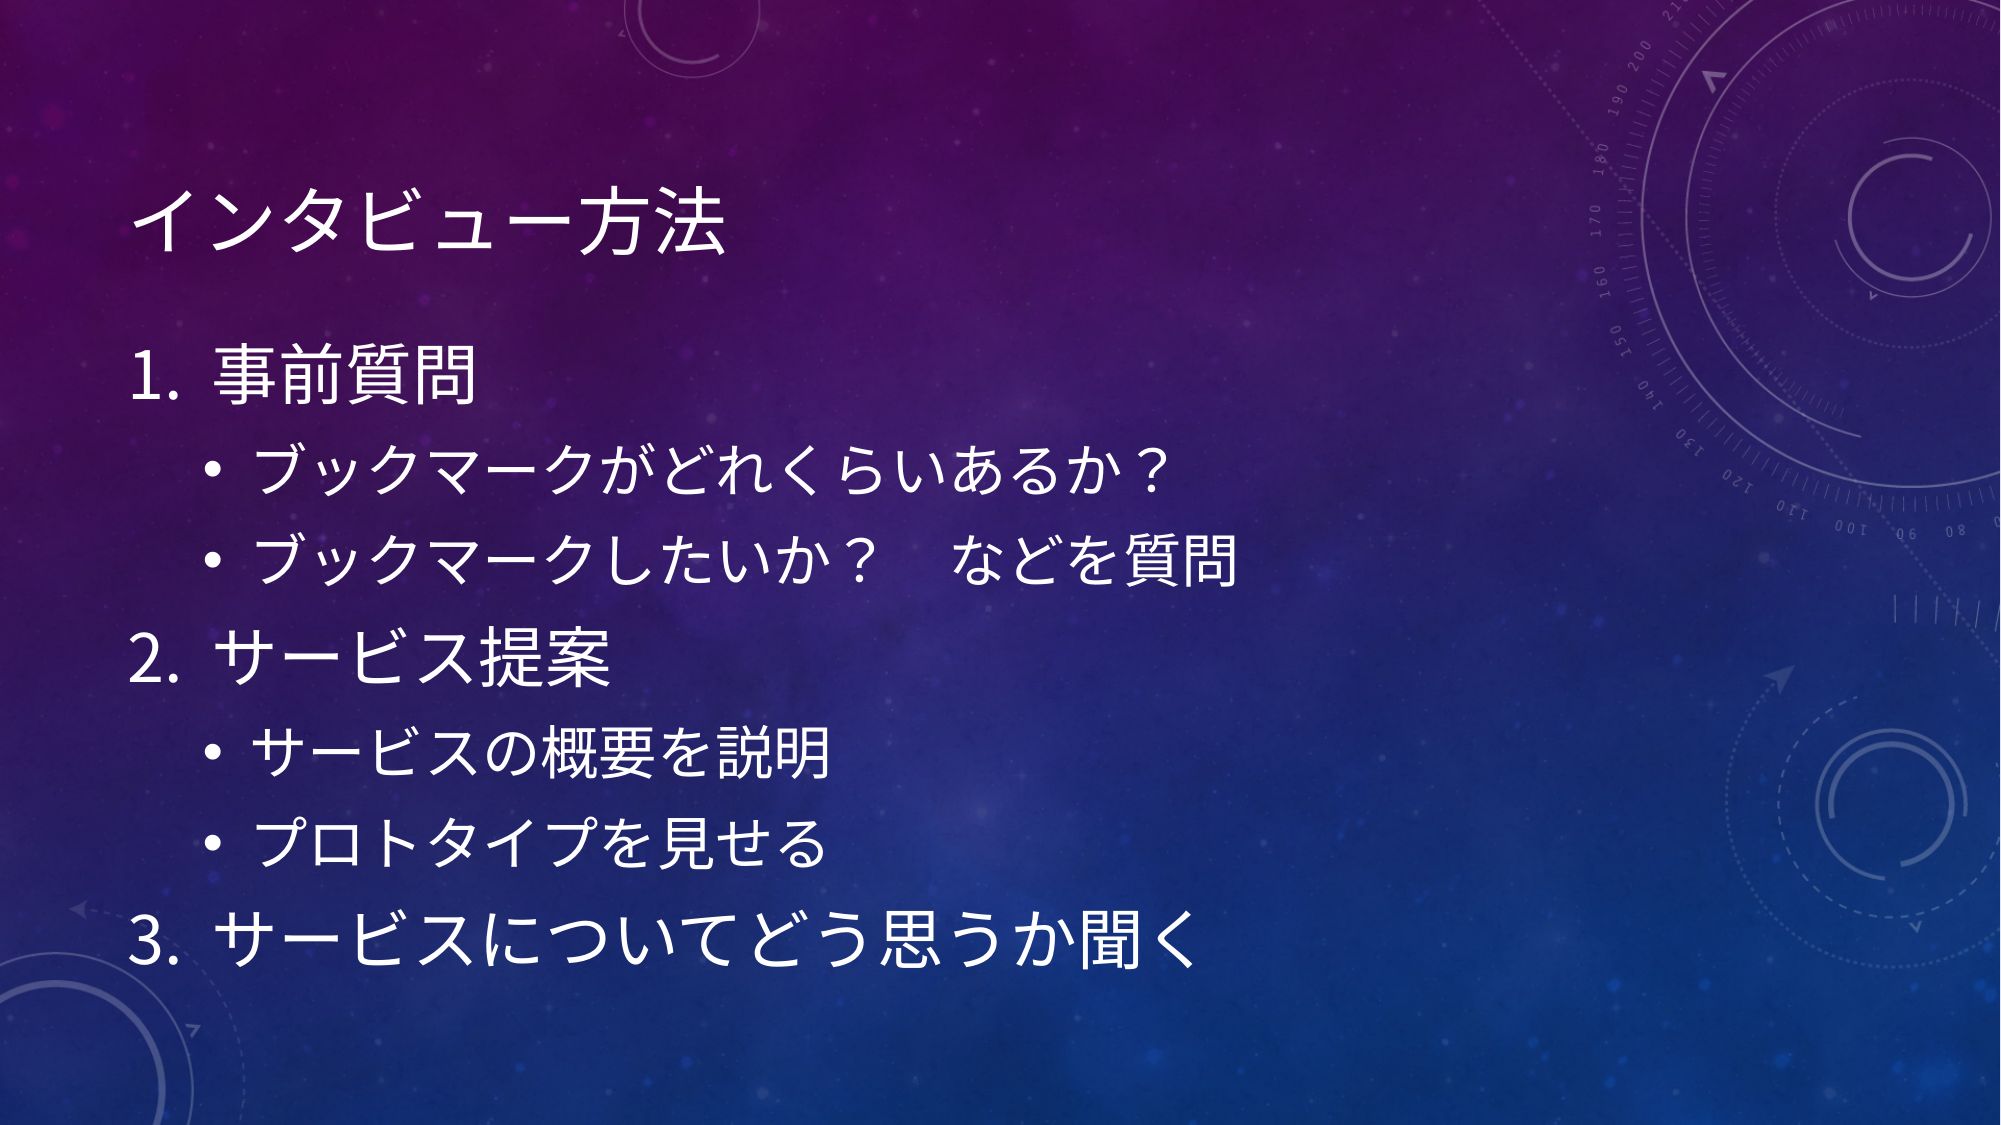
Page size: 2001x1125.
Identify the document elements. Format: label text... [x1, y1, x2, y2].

picture [0, 0, 2001, 1125]
title インタビュー方法 [112, 99, 1775, 339]
list 事前質問 ブックマークがどれくらいあるか？ ブックマークしたいか？ などを質問 サービス提案 サービスの概要を説明 プロトタイプを見せる サービスについてどう思うか聞く [112, 351, 1955, 1080]
